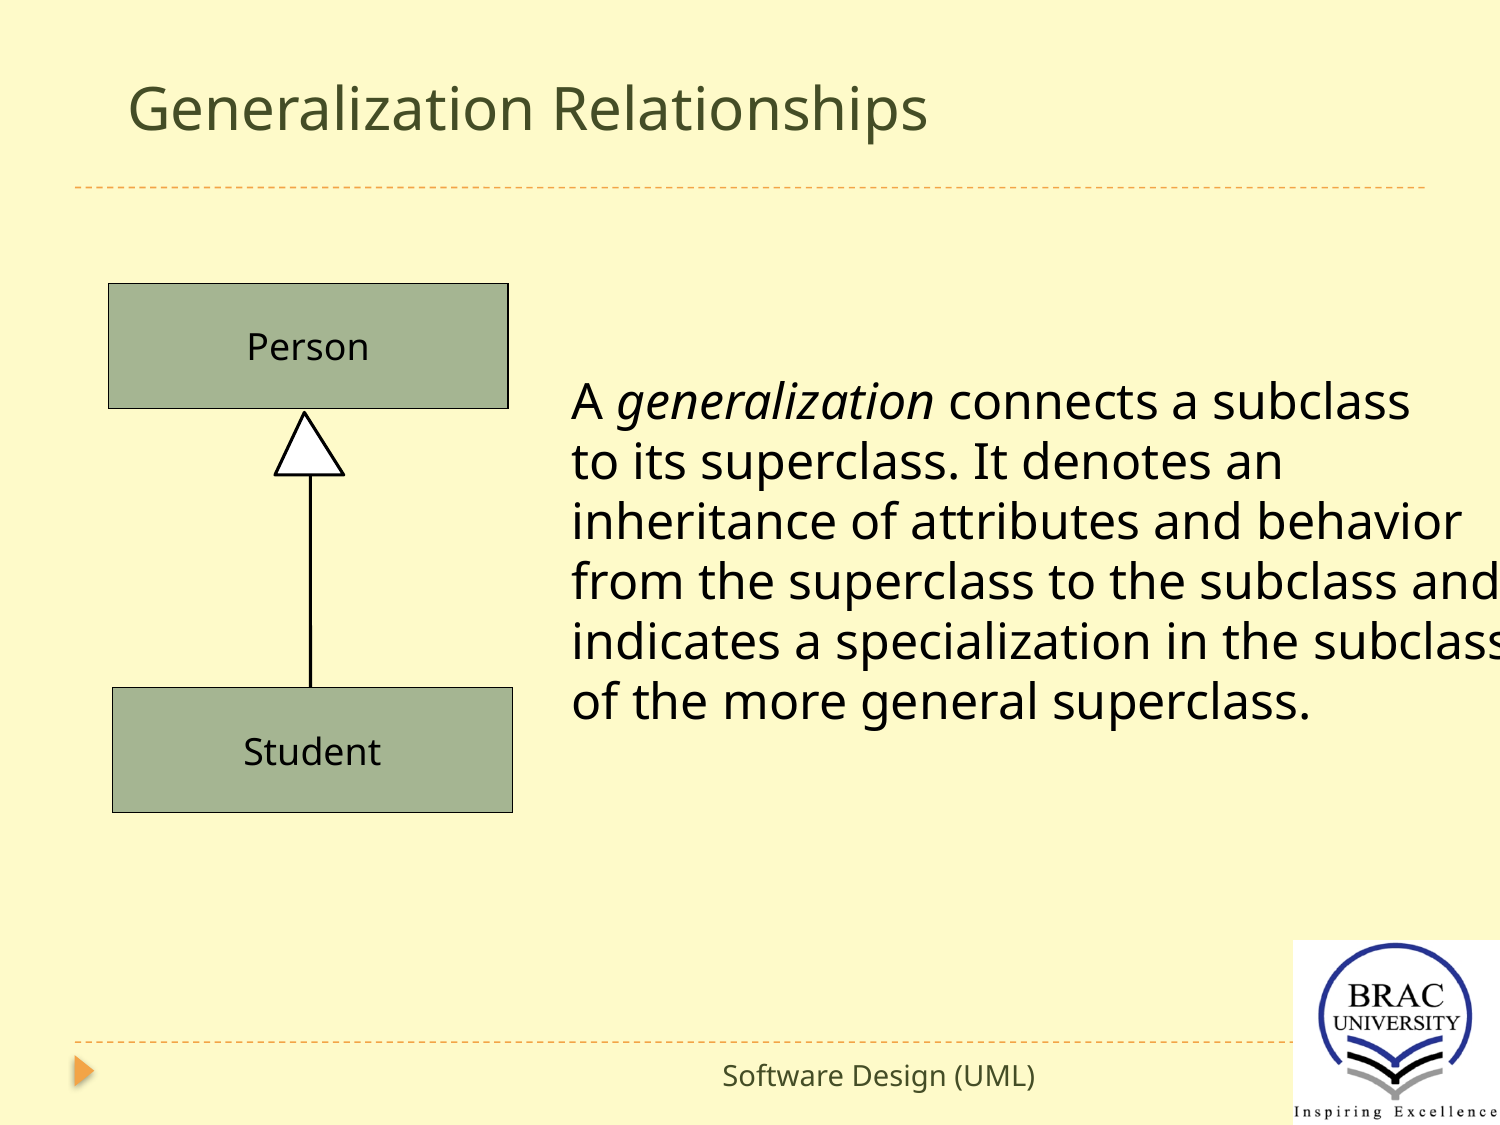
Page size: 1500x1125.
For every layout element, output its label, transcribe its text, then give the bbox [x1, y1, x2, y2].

footer Software Design (UML) [387, 1050, 1050, 1125]
text_box A generalization connects a subclass to its superclass. It denotes an inheritance of attributes and behavior from the superclass to the subclass and indicates a specialization in the subclass of the more general superclass. [556, 362, 1500, 738]
picture [1293, 940, 1500, 1125]
title Generalization Relationships [112, 62, 1400, 150]
text_box Student [112, 687, 513, 813]
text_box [274, 412, 344, 688]
text_box Person [108, 283, 509, 409]
